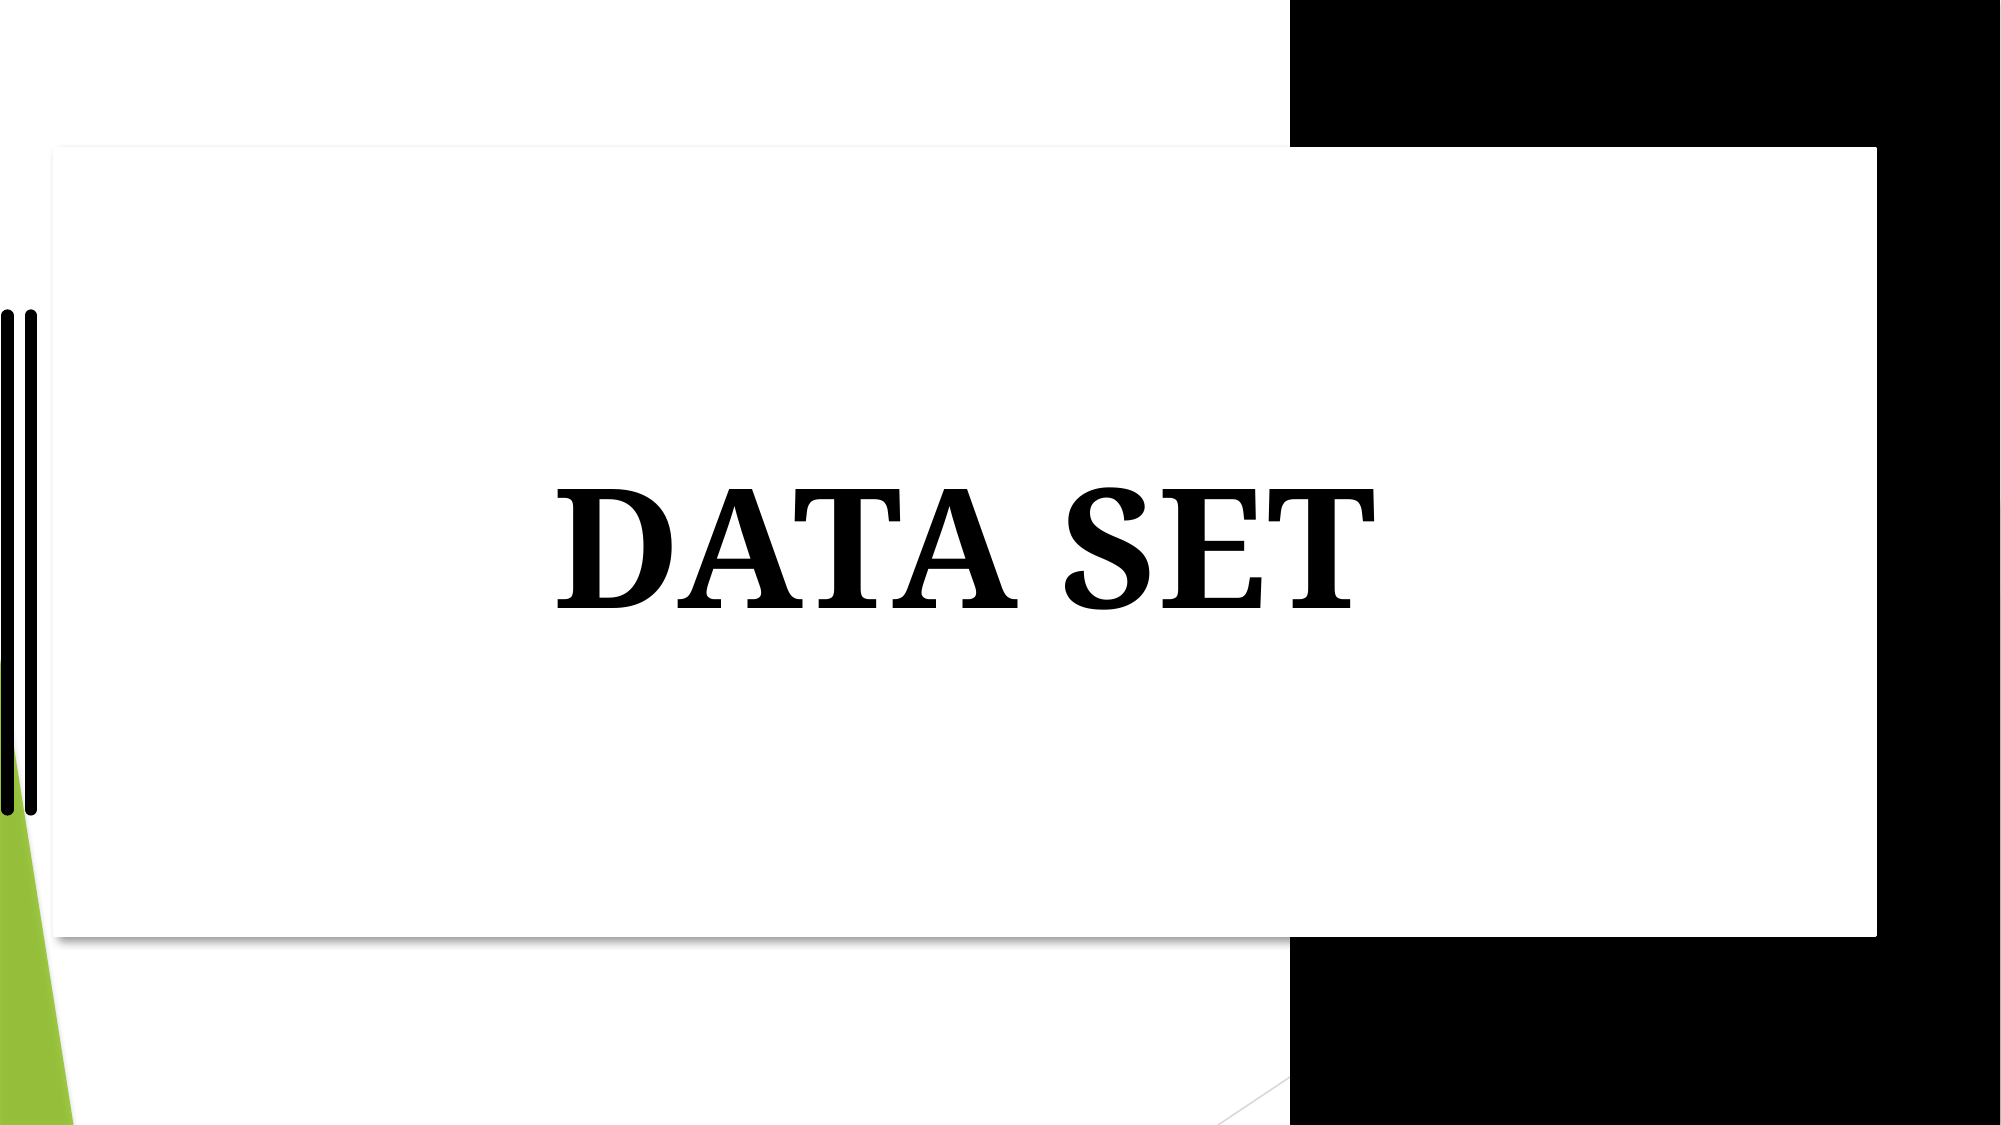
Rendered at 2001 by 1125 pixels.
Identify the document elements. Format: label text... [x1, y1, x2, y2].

text_box [1290, 0, 2000, 1125]
text_box DATA SET [53, 147, 1877, 937]
